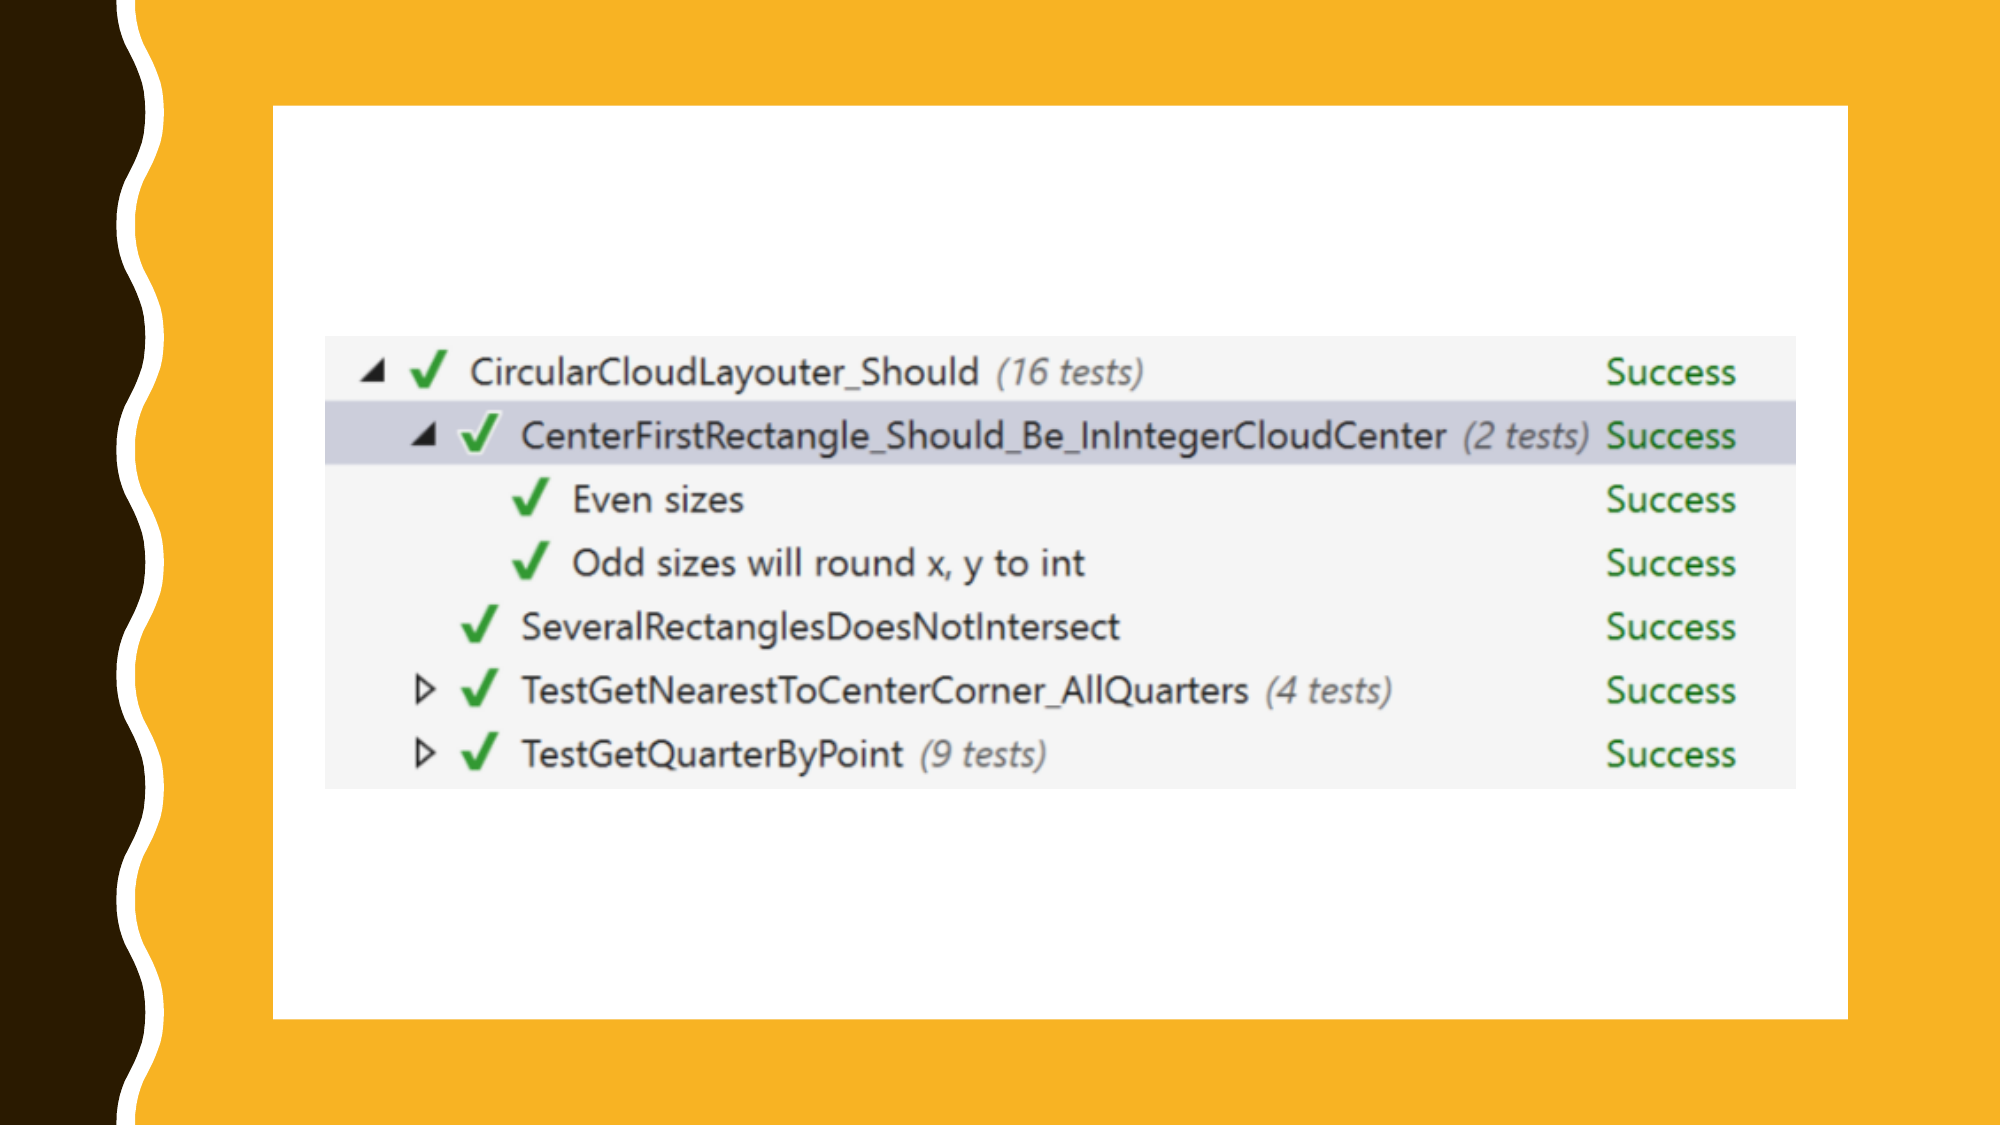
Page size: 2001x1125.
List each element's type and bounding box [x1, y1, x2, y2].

text_box [0, 0, 146, 1125]
text_box [117, 0, 164, 1125]
text_box [136, 0, 2000, 1125]
picture [325, 336, 1796, 789]
text_box [272, 104, 1849, 1020]
